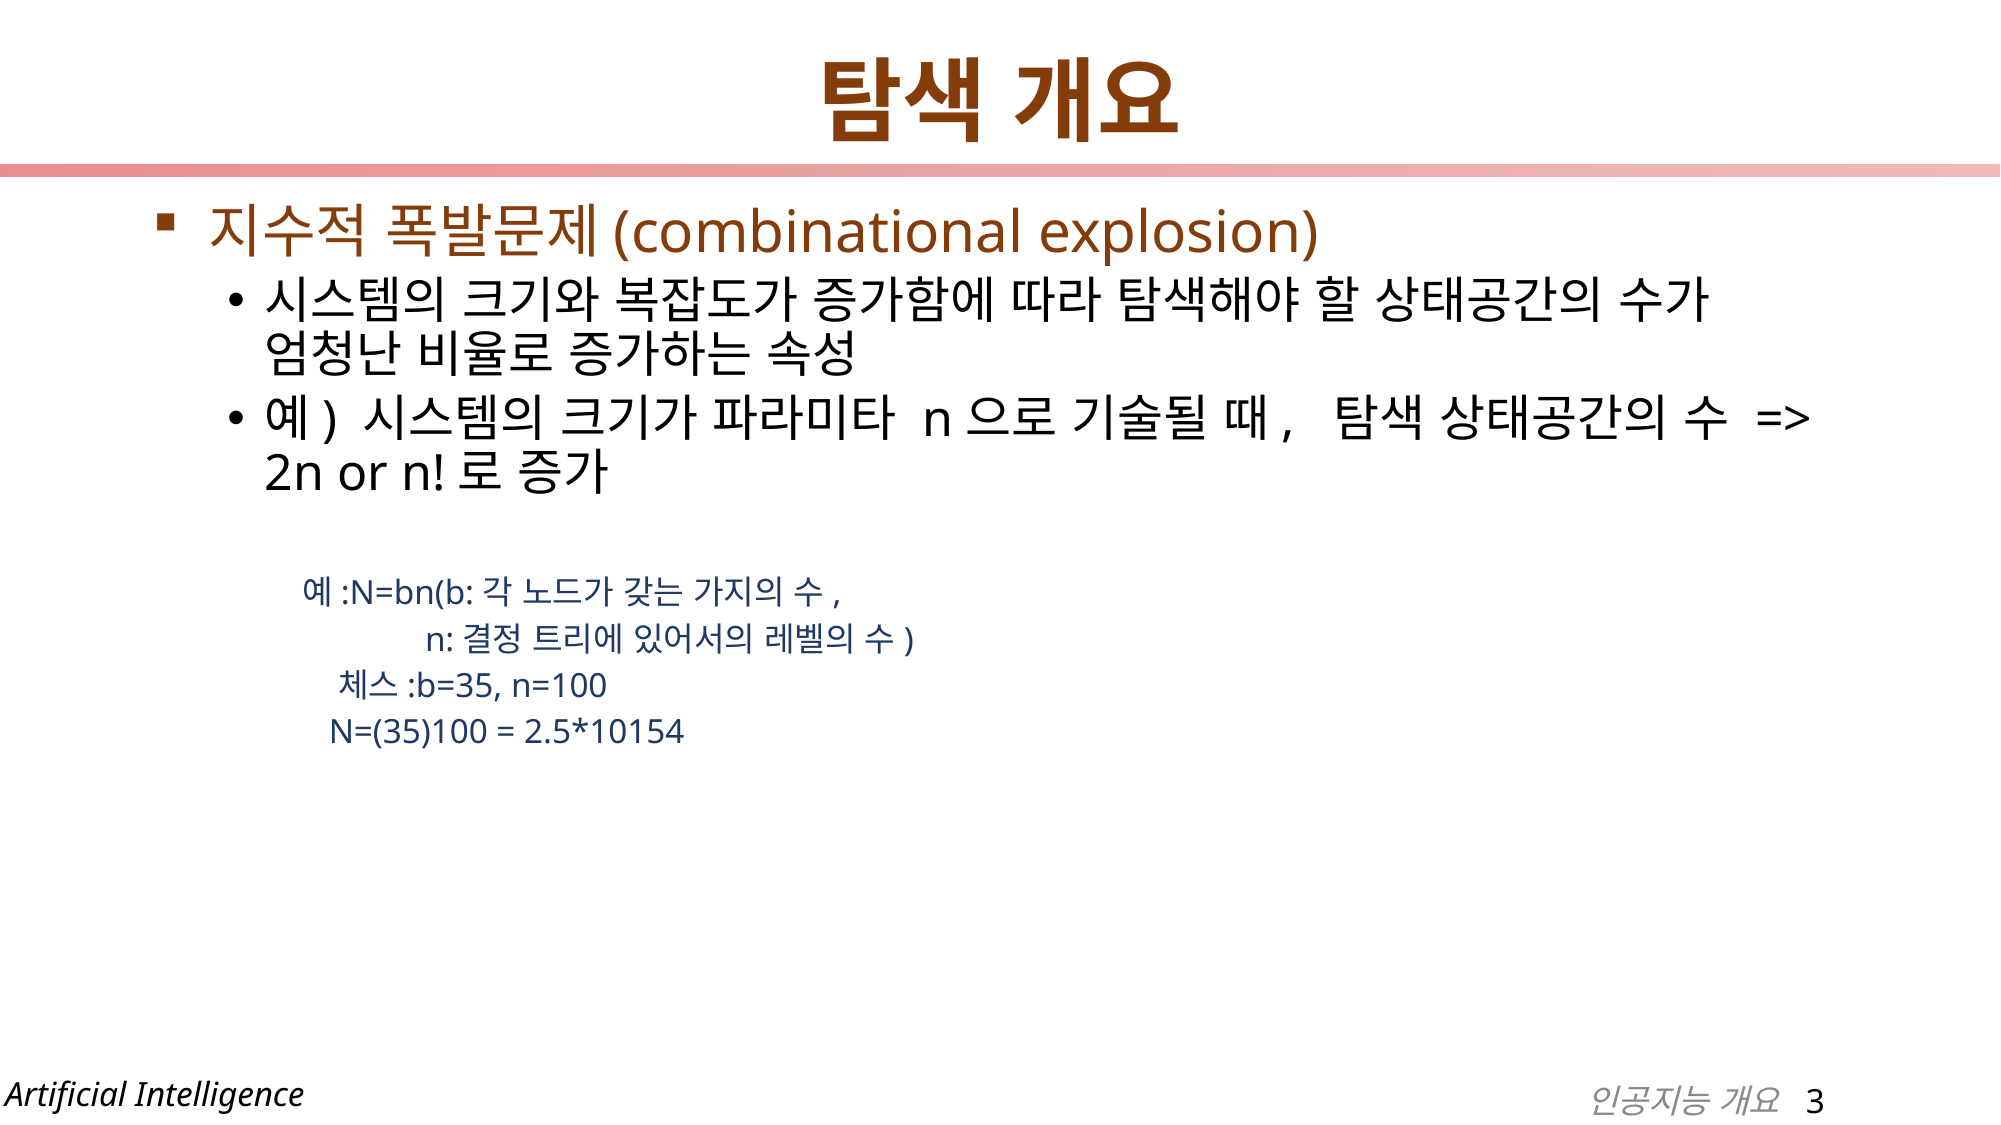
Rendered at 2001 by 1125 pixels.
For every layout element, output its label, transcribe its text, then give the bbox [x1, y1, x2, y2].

list 지수적 폭발문제(combinational explosion) 시스템의 크기와 복잡도가 증가함에 따라 탐색해야 할 상태공간의 수가 엄청난 비율로 증가하는 속성 예) 시스템의 크기가 파라미타 n으로 기술될 때, 탐색 상태공간의 수 => 2n or n!로 증가 예:N=bn(b:각 노드가 갖는 가지의 수, n:결정 트리에 있어서의 레벨의 수) 체스:b=35, n=100 N=(35)100 = 2.5*10154 [137, 194, 1863, 1070]
title 탐색 개요 [137, 59, 1863, 151]
